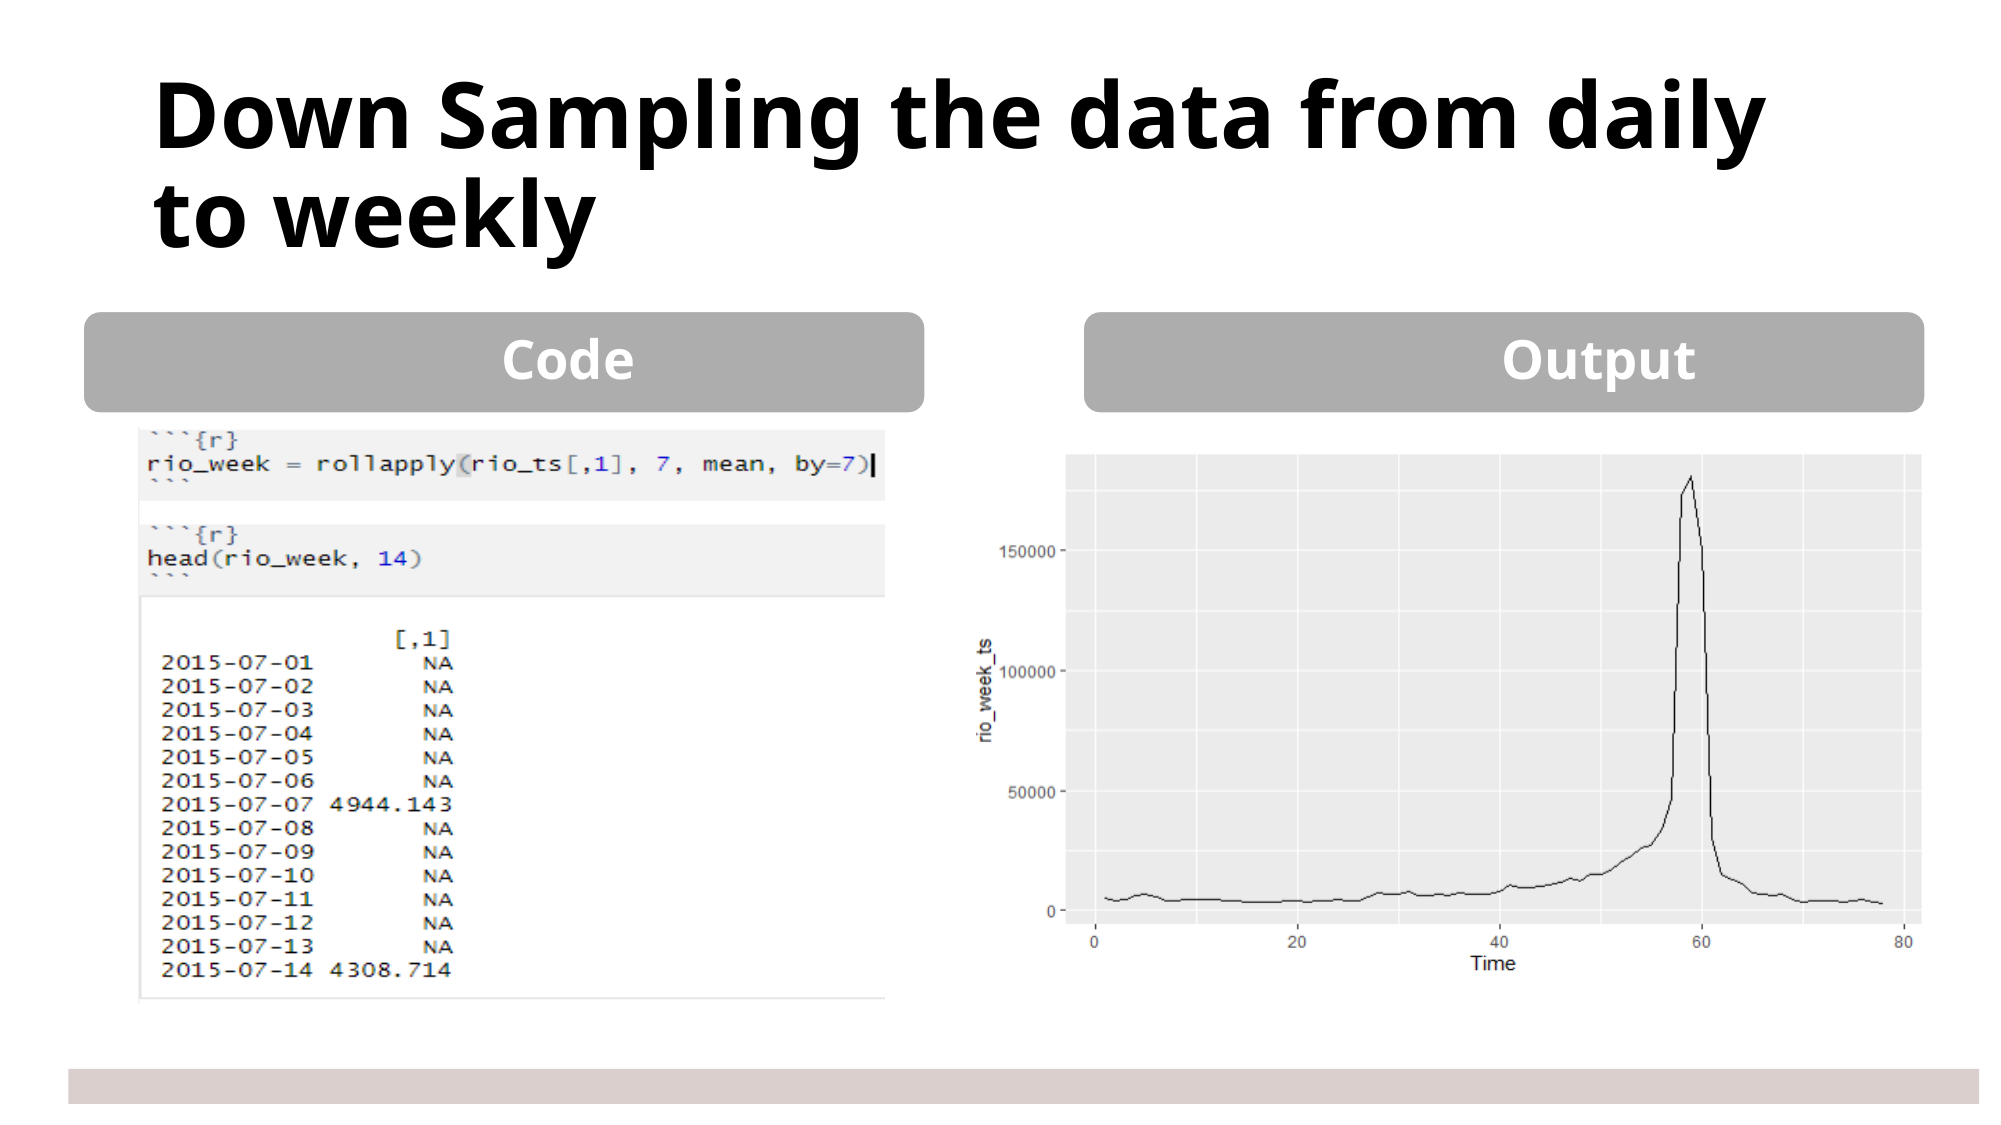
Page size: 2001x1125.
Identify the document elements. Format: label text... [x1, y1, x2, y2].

picture [137, 427, 885, 1004]
text_box [67, 1068, 1980, 1105]
picture [976, 453, 1926, 977]
title Down Sampling the data from daily to weekly [137, 59, 1863, 278]
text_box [1082, 309, 1926, 416]
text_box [82, 309, 926, 416]
